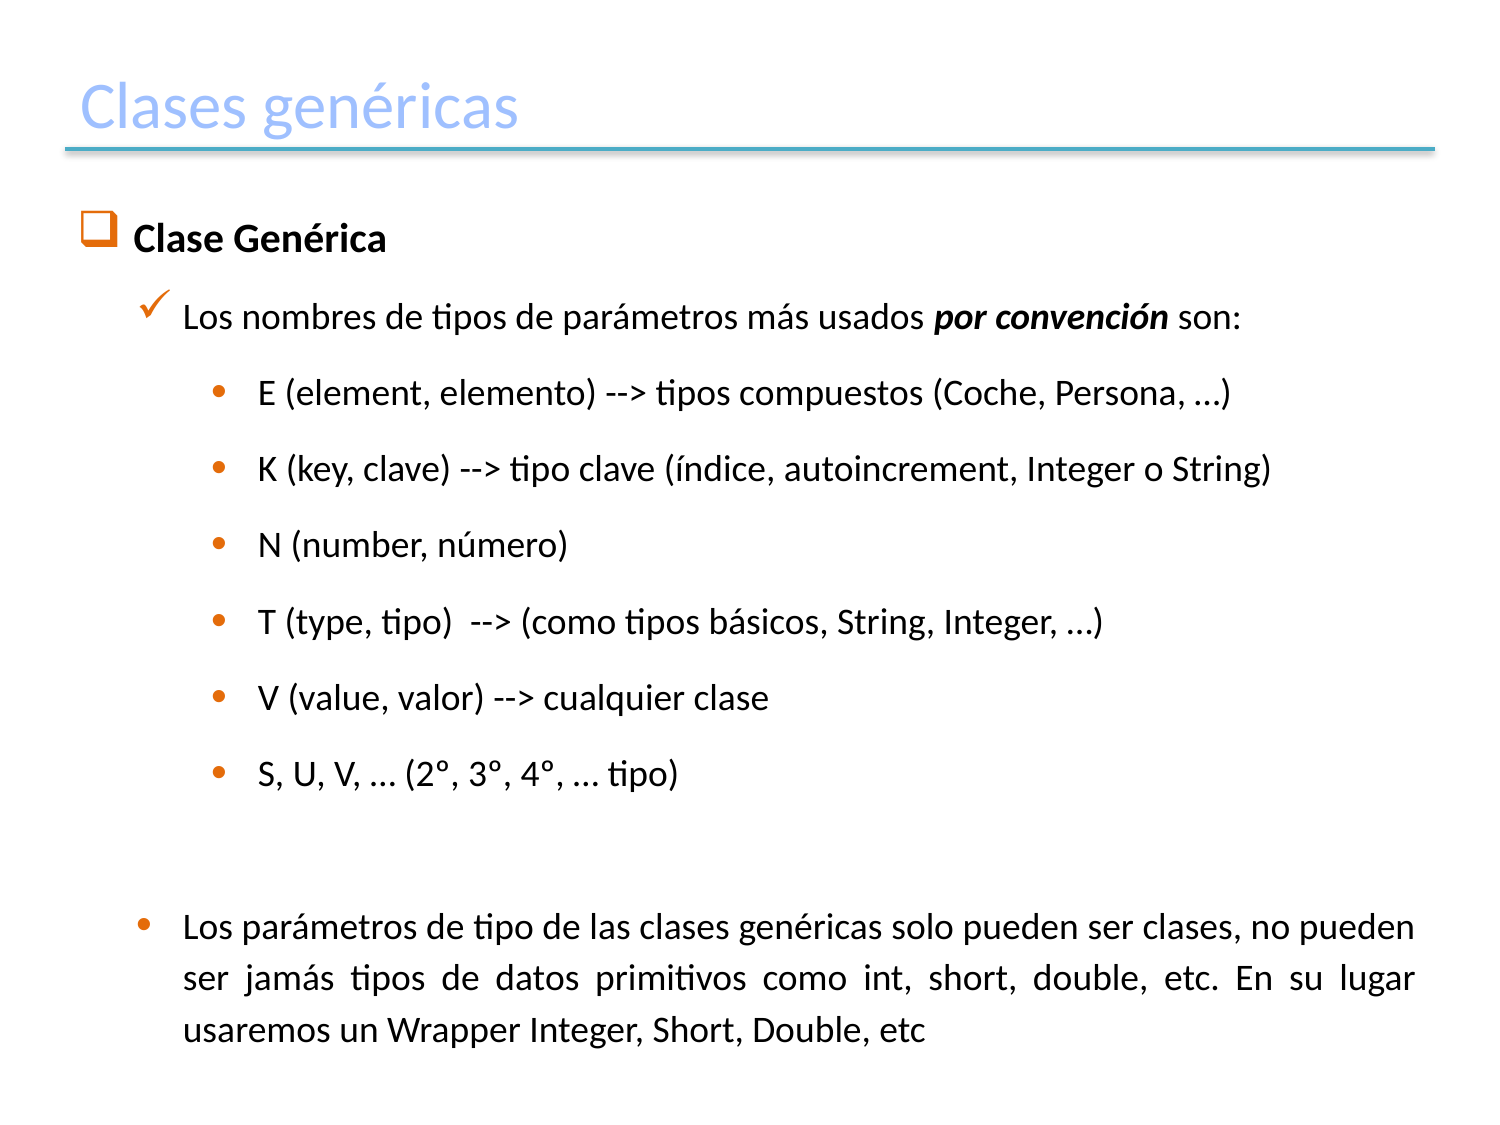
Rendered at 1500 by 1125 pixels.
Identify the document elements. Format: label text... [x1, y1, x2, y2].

title Clases genéricas [64, 42, 1437, 147]
text_box Clase Genérica Los nombres de tipos de parámetros más usados por convención son: E (element, elemento) --> tipos compuestos (Coche, Persona, …) K (key, clave) --> tipo clave (índice, autoincrement, Integer o String) N (number, número) T (type, tipo) --> (como tipos básicos, String, Integer, …) V (value, valor) --> cualquier clase S, U, V, … (2º, 3º, 4º, … tipo) Los parámetros de tipo de las clases genéricas solo pueden ser clases, no pueden ser jamás tipos de datos primitivos como int, short, double, etc. En su lugar usaremos un Wrapper Integer, Short, Double, etc [62, 195, 1433, 1125]
